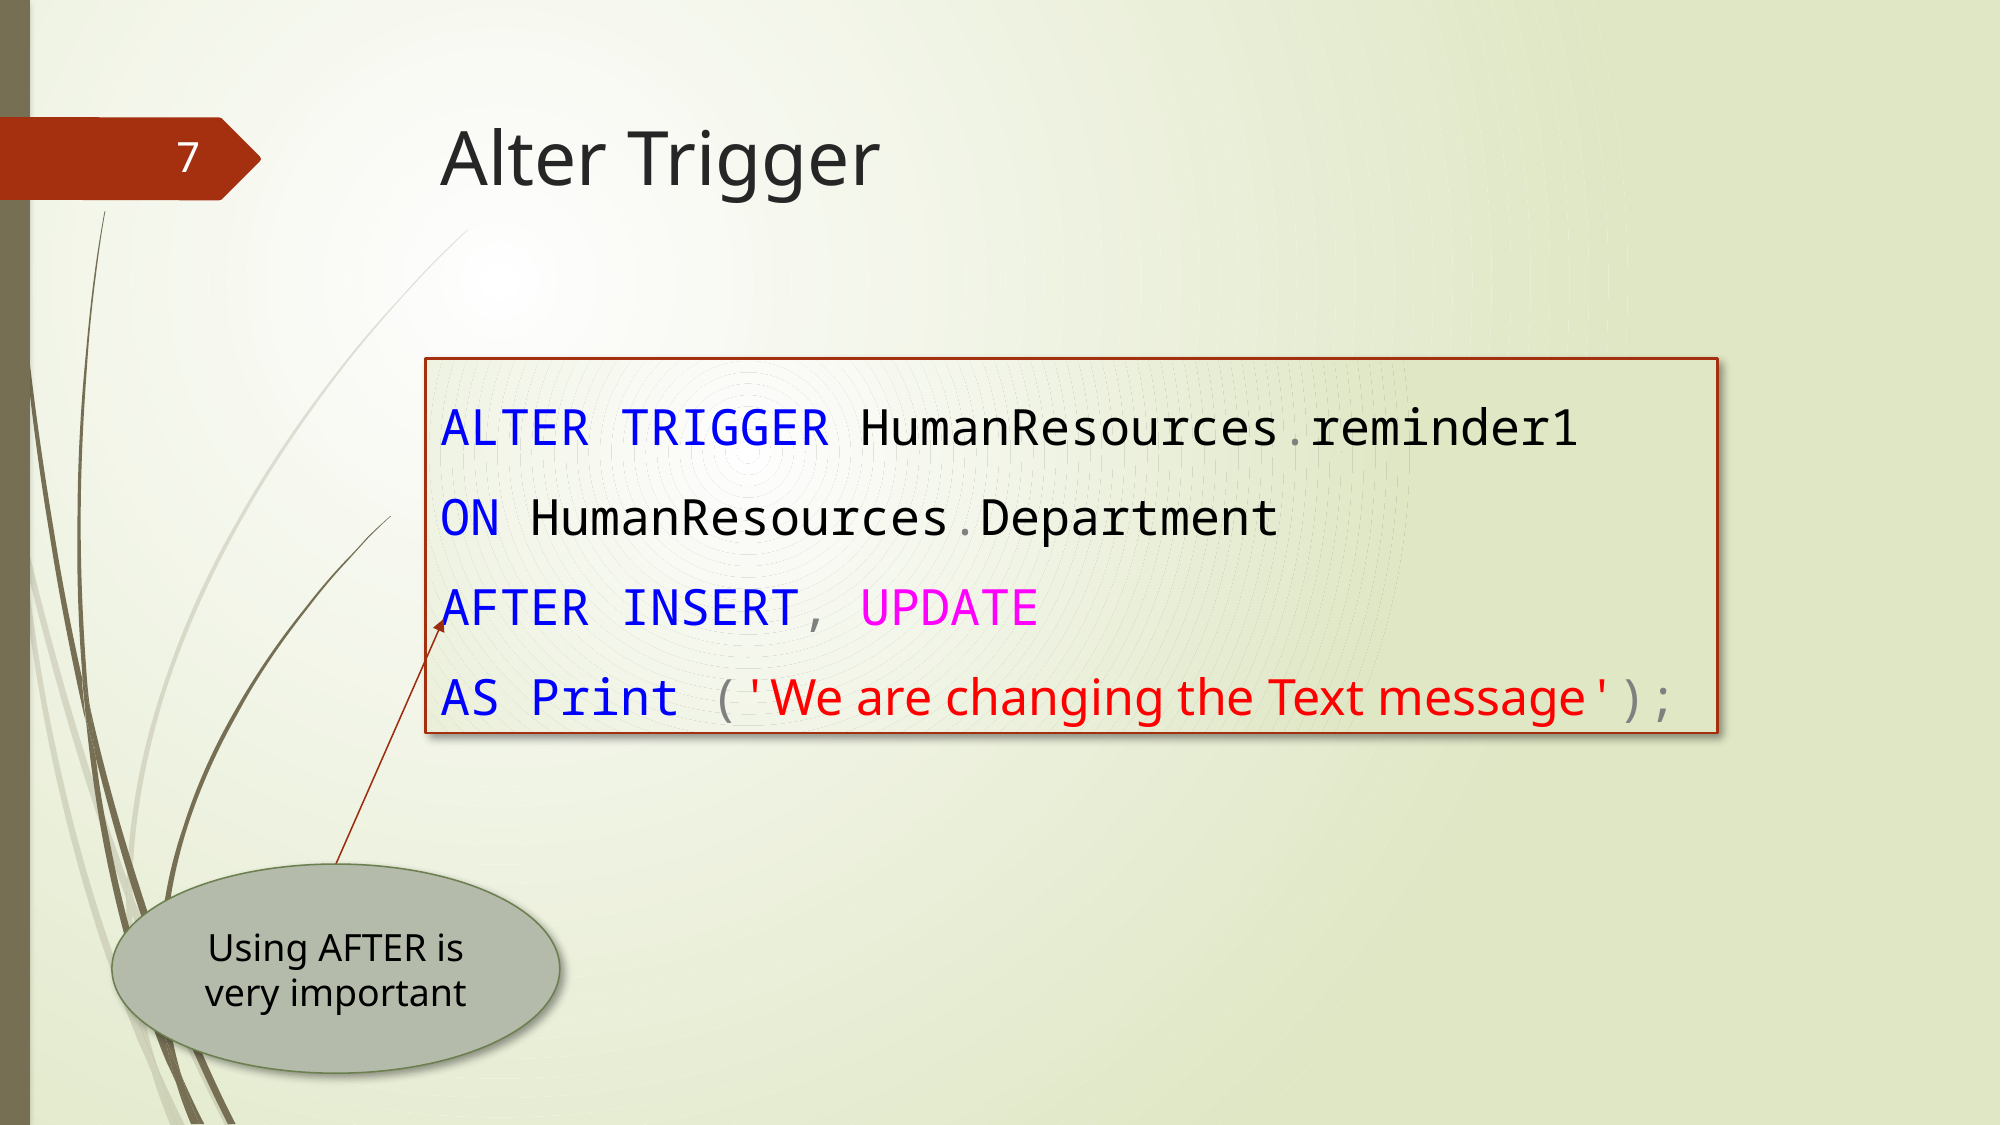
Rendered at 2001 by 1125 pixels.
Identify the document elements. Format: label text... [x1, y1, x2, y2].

title Alter Trigger [425, 102, 1888, 313]
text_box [335, 618, 444, 865]
text_box ALTER TRIGGER HumanResources.reminder1 ON HumanResources.Department AFTER INSERT, UPDATE AS Print ('We are changing the Text message'); [424, 357, 1719, 734]
text_box Using AFTER is very important [111, 863, 561, 1074]
slide_number 7 [87, 129, 216, 190]
